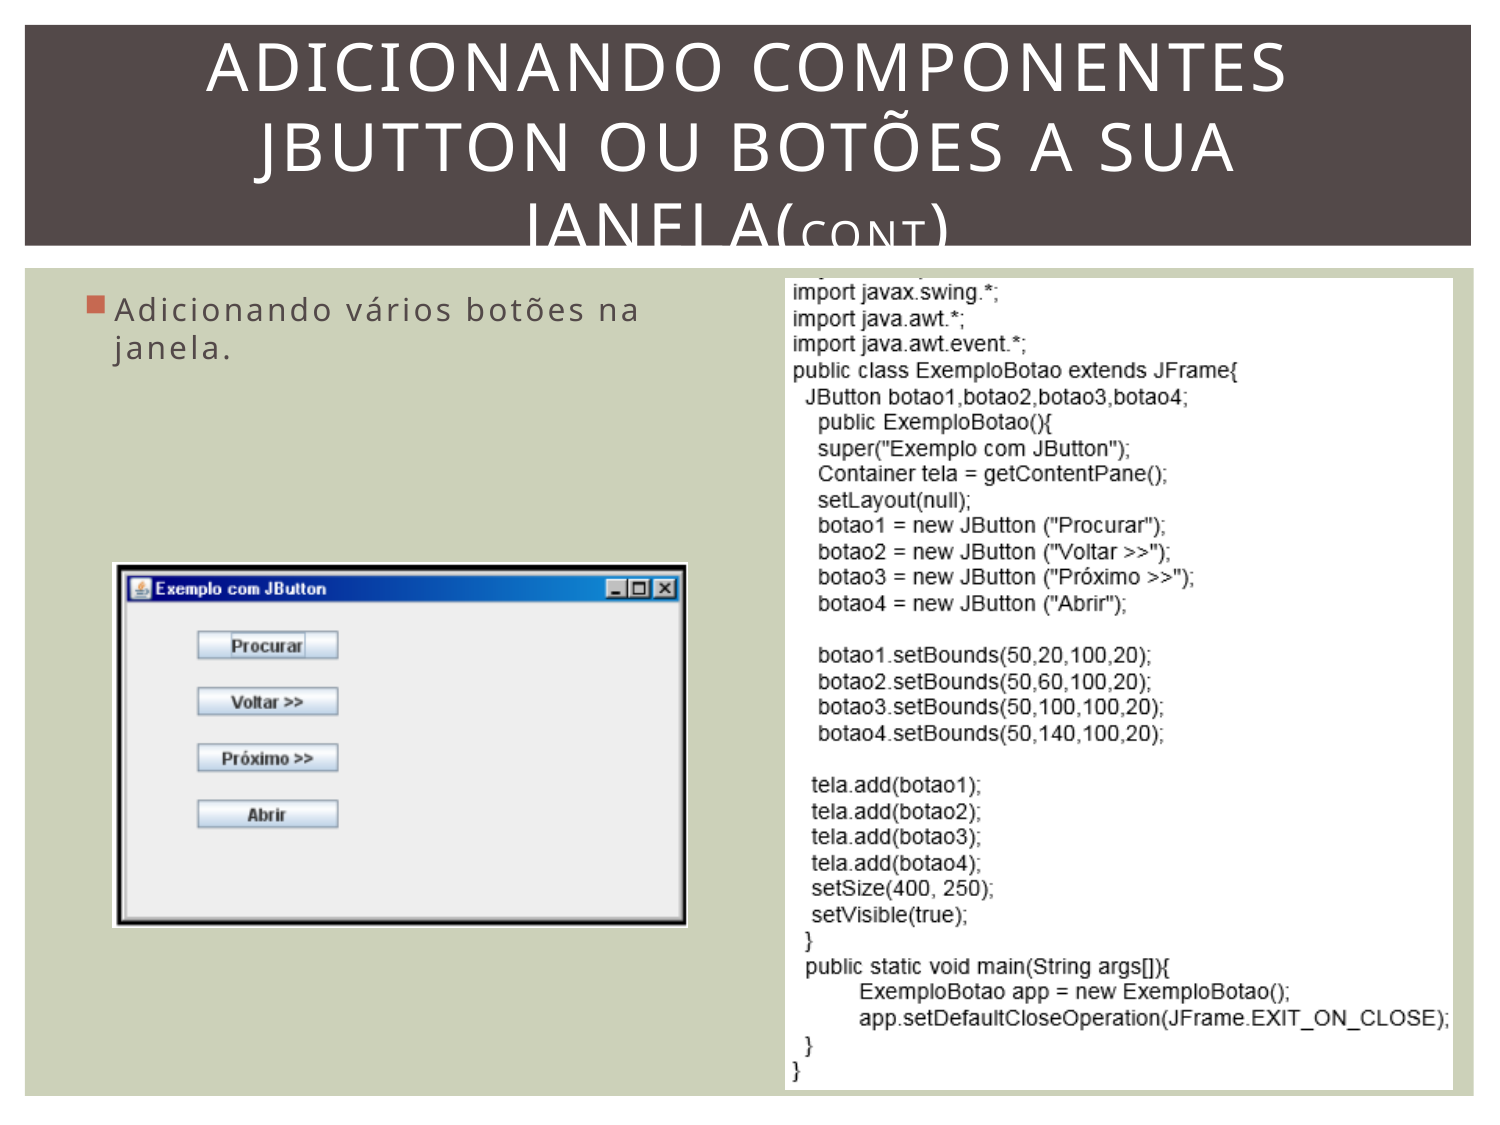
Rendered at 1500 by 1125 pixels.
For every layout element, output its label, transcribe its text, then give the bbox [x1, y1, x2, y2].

list Adicionando vários botões na janela. [62, 281, 715, 374]
picture [111, 562, 688, 929]
picture [785, 278, 1453, 1091]
title Adicionando componentes JButton ou botões a sua janela(cont) [62, 58, 1438, 232]
